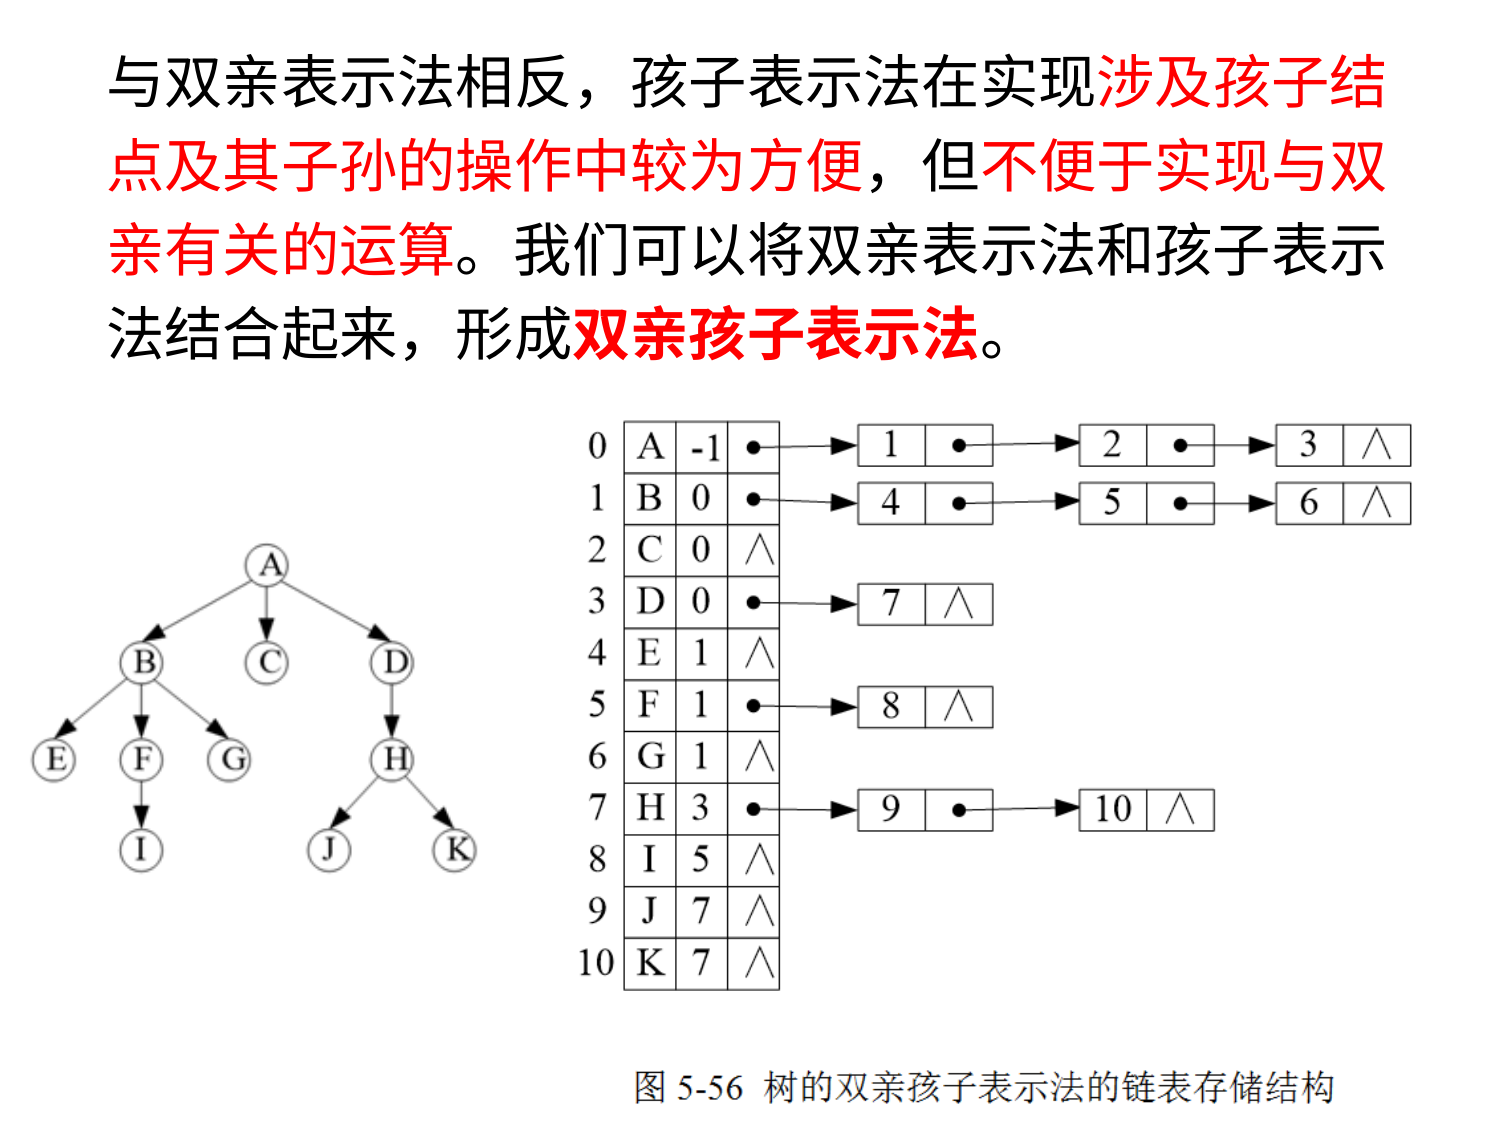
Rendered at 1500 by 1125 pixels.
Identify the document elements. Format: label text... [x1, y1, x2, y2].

picture [8, 527, 505, 906]
list 与双亲表示法相反，孩子表示法在实现涉及孩子结点及其子孙的操作中较为方便，但不便于实现与双亲有关的运算。我们可以将双亲表示法和孩子表示法结合起来，形成双亲孩子表示法。 [35, 23, 1442, 399]
picture [555, 398, 1454, 1117]
